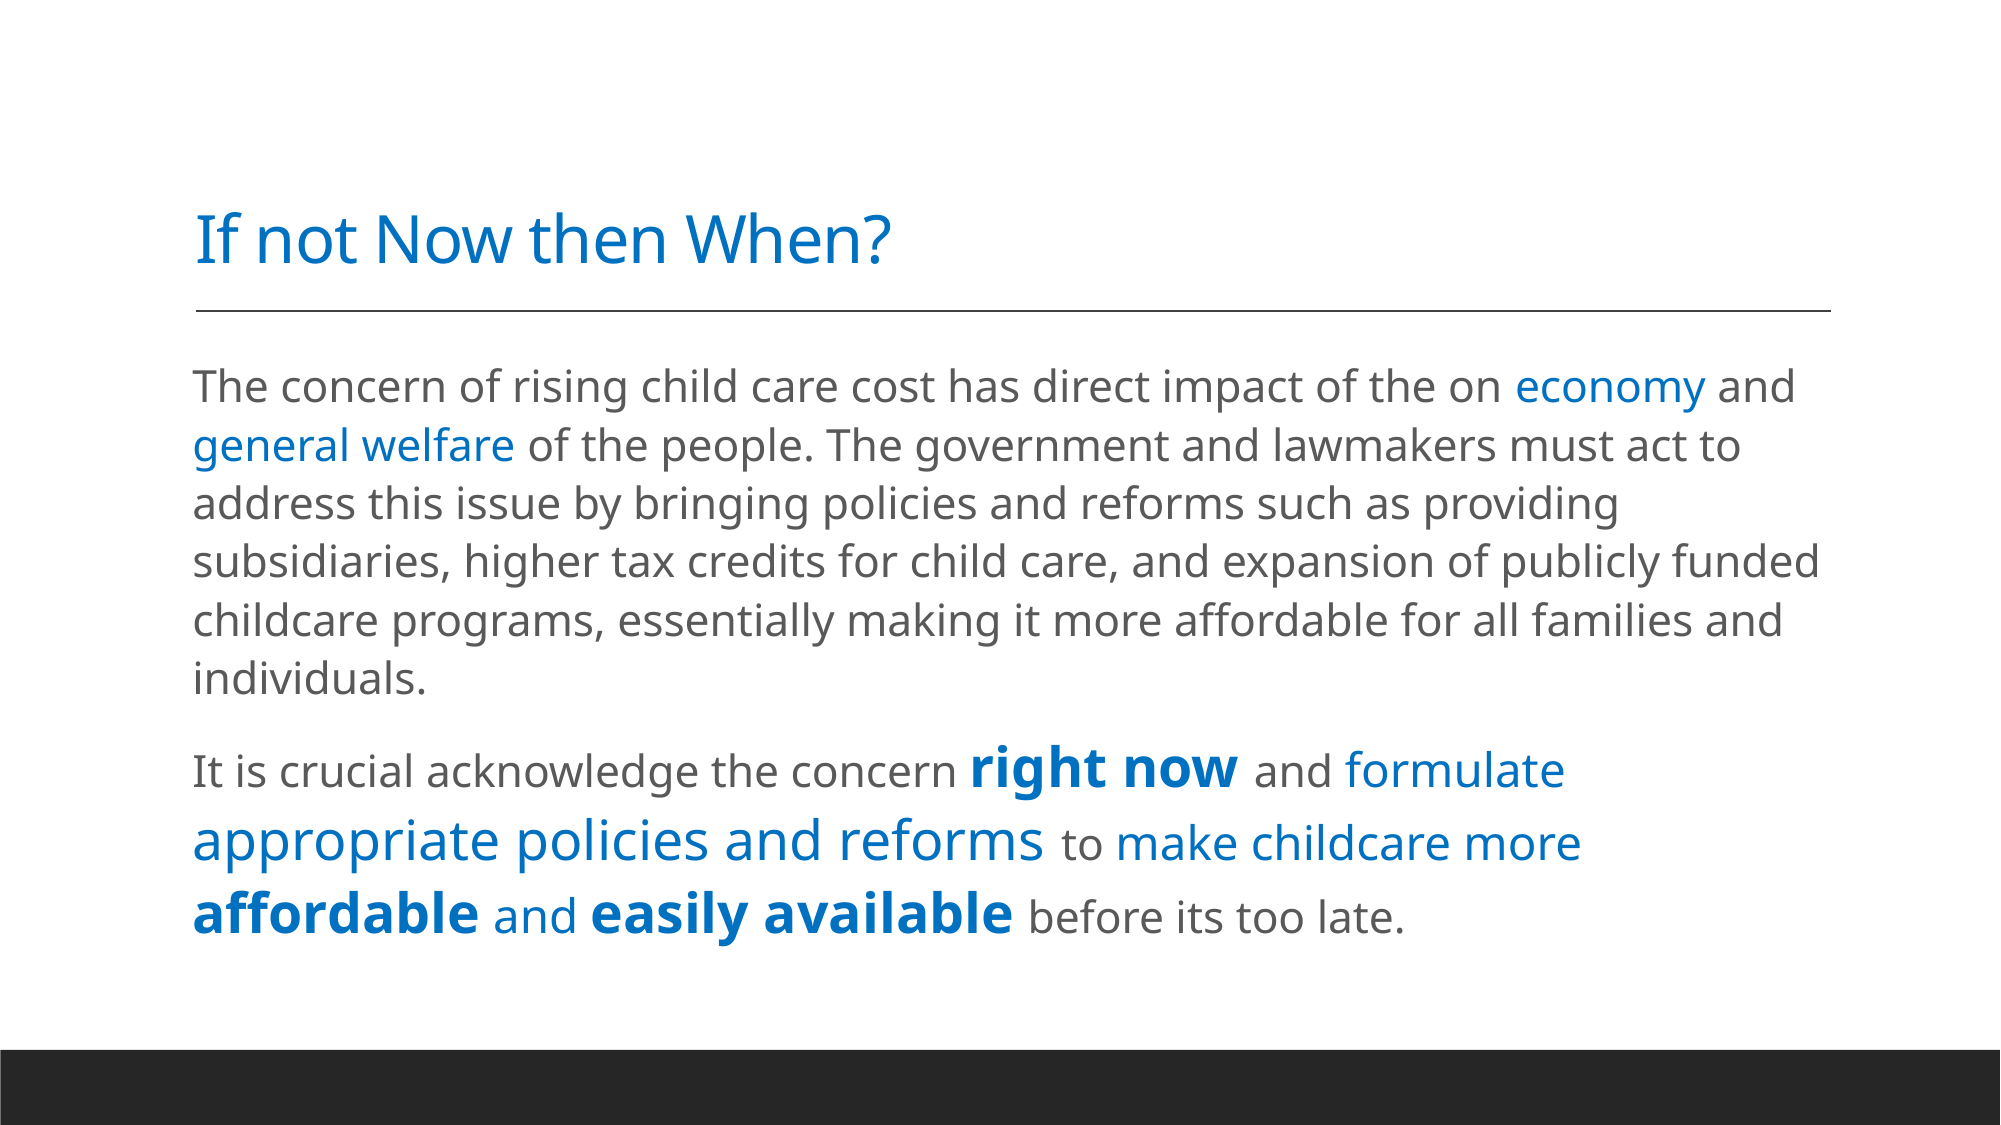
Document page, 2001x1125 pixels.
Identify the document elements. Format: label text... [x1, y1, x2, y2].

title If not Now then When? [180, 47, 1830, 285]
list The concern of rising child care cost has direct impact of the on economy and general welfare of the people. The government and lawmakers must act to address this issue by bringing policies and reforms such as providing subsidiaries, higher tax credits for child care, and expansion of publicly funded childcare programs, essentially making it more affordable for all families and individuals. It is crucial acknowledge the concern right now and formulate appropriate policies and reforms to make childcare more affordable and easily available before its too late. [180, 345, 1830, 963]
